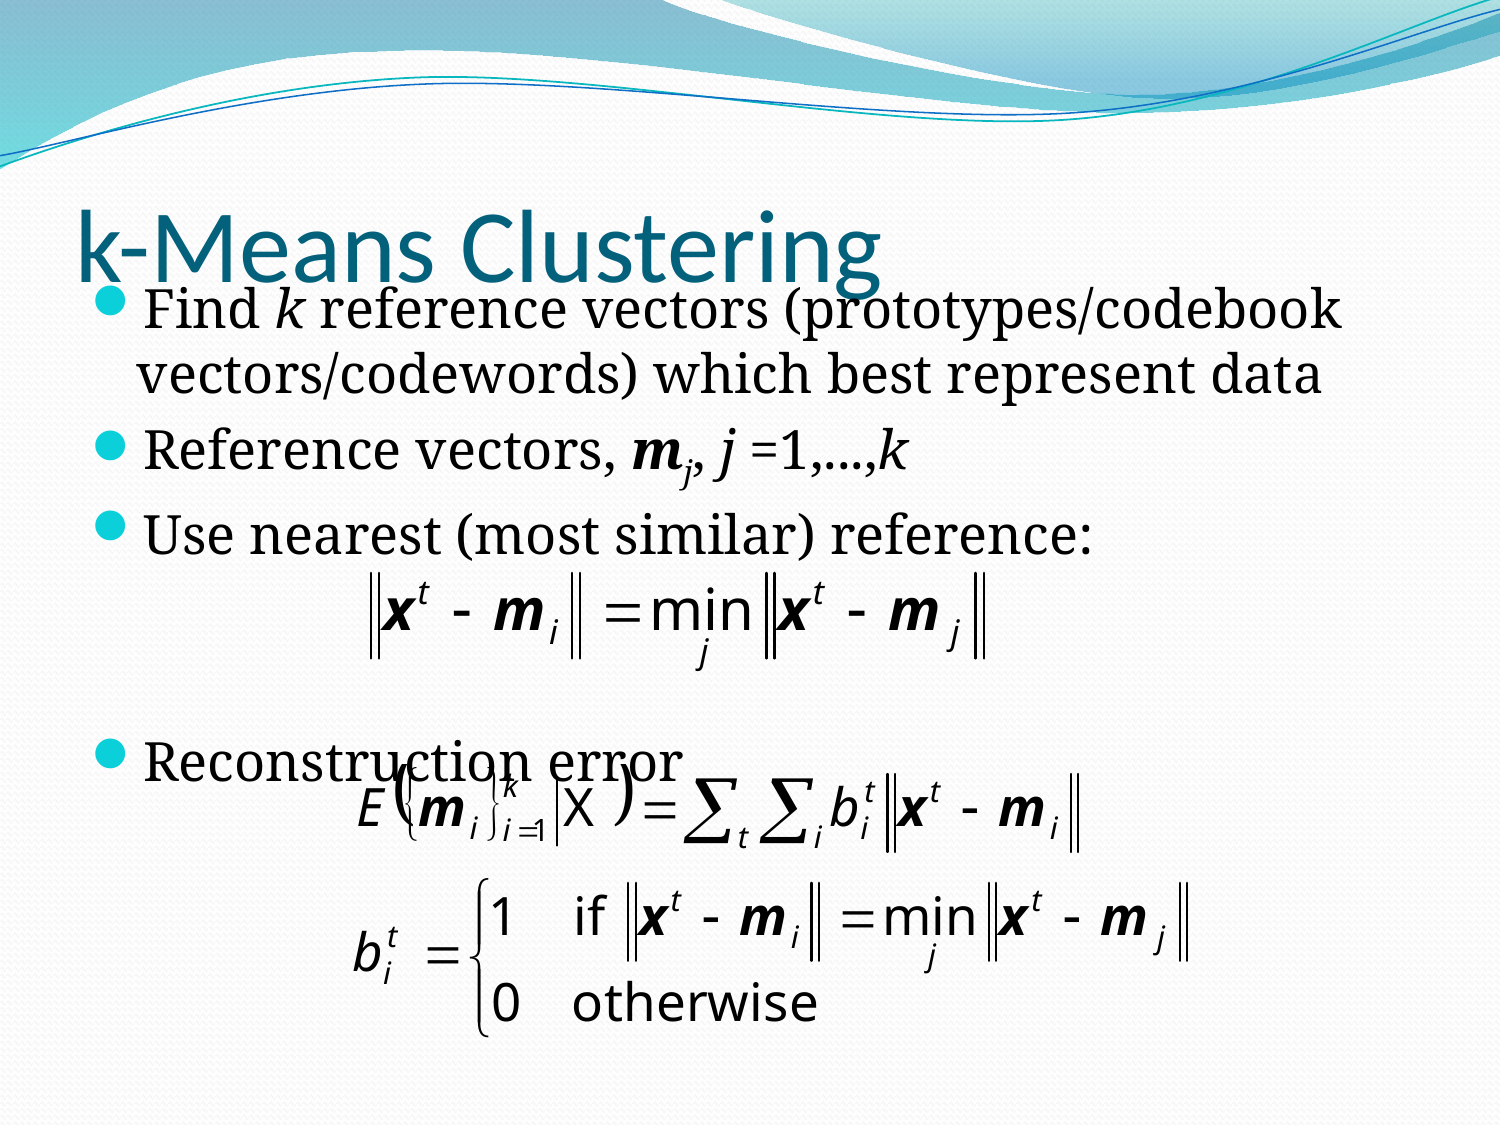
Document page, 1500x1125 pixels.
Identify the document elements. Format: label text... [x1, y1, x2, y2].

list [348, 764, 1200, 1048]
title k-Means Clustering [74, 115, 1426, 304]
list Find k reference vectors (prototypes/codebook vectors/codewords) which best represent data Reference vectors, mj, j =1,...,k Use nearest (most similar) reference: Reconstruction error [76, 266, 1428, 905]
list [359, 562, 999, 684]
